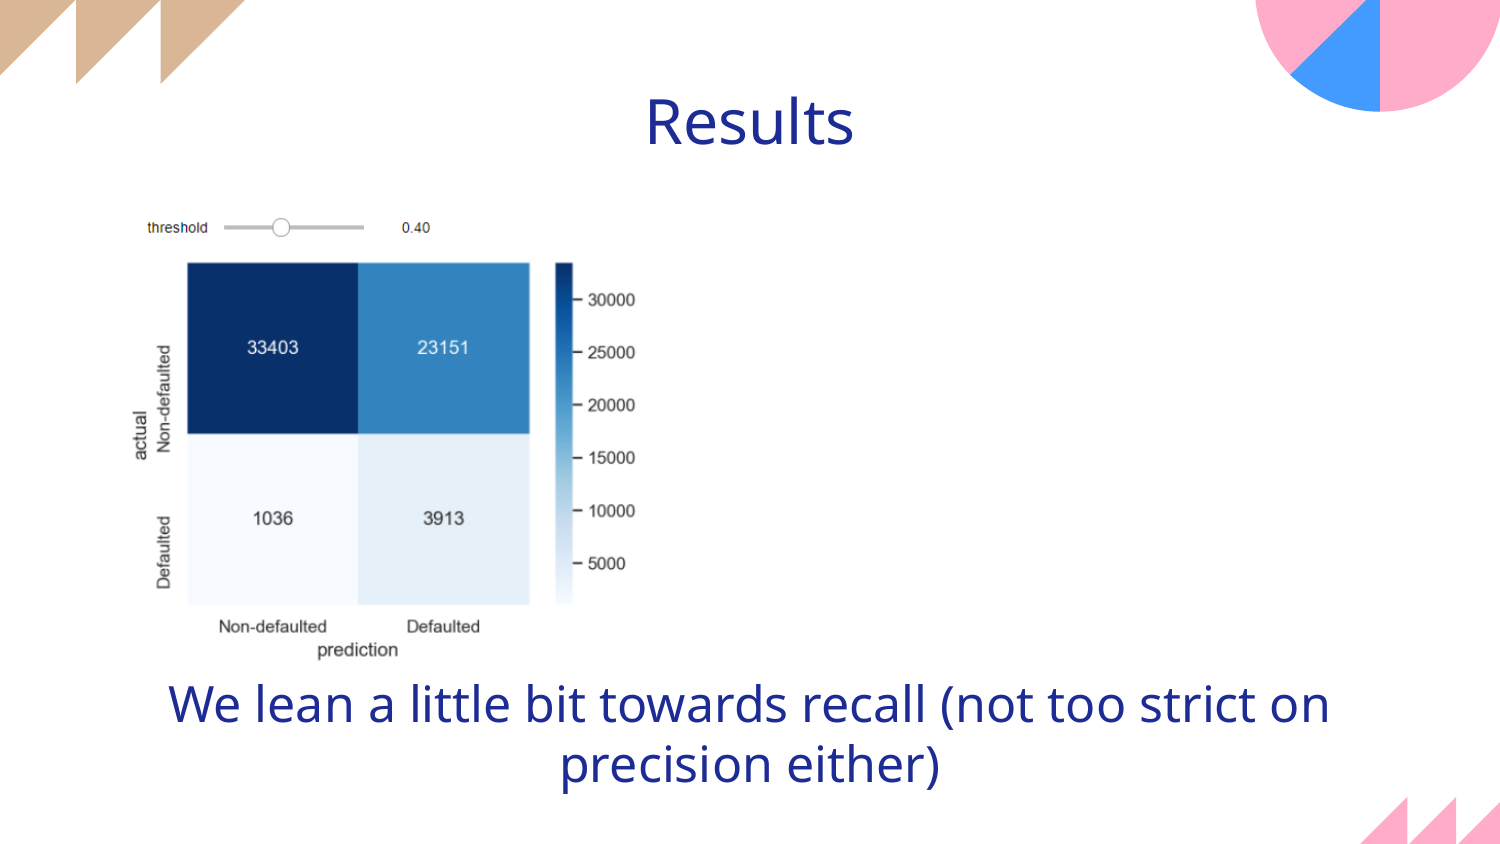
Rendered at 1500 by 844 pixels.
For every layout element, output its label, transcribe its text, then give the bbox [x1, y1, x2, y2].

subtitle We lean a little bit towards recall (not too strict on precision either) [117, 650, 1383, 814]
picture [109, 210, 657, 677]
title Results [116, 72, 1383, 167]
